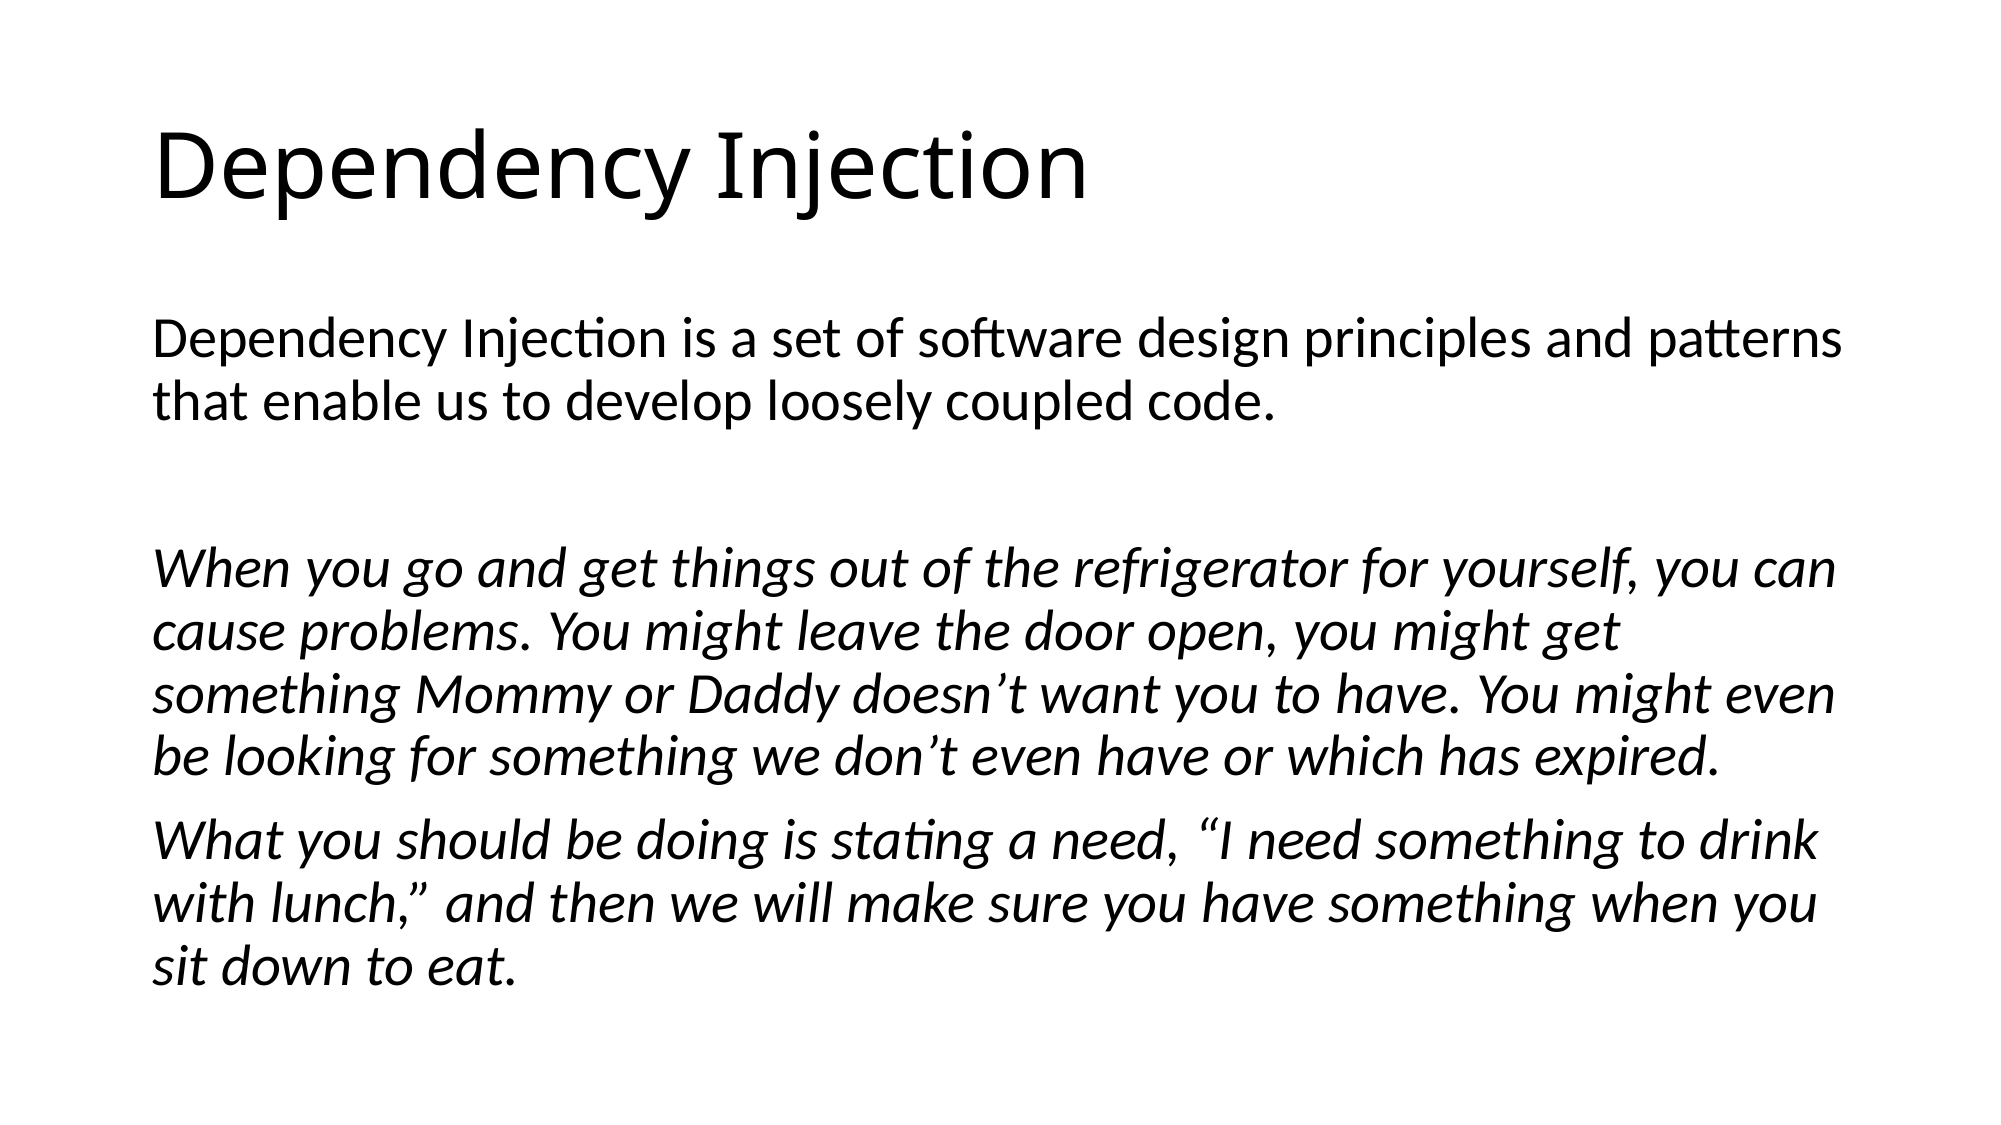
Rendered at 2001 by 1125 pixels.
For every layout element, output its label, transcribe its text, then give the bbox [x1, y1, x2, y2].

list Dependency Injection is a set of software design principles and patterns that enable us to develop loosely coupled code. When you go and get things out of the refrigerator for yourself, you can cause problems. You might leave the door open, you might get something Mommy or Daddy doesn’t want you to have. You might even be looking for something we don’t even have or which has expired. What you should be doing is stating a need, “I need something to drink with lunch,” and then we will make sure you have something when you sit down to eat. [137, 299, 1863, 1014]
title Dependency Injection [137, 59, 1863, 278]
